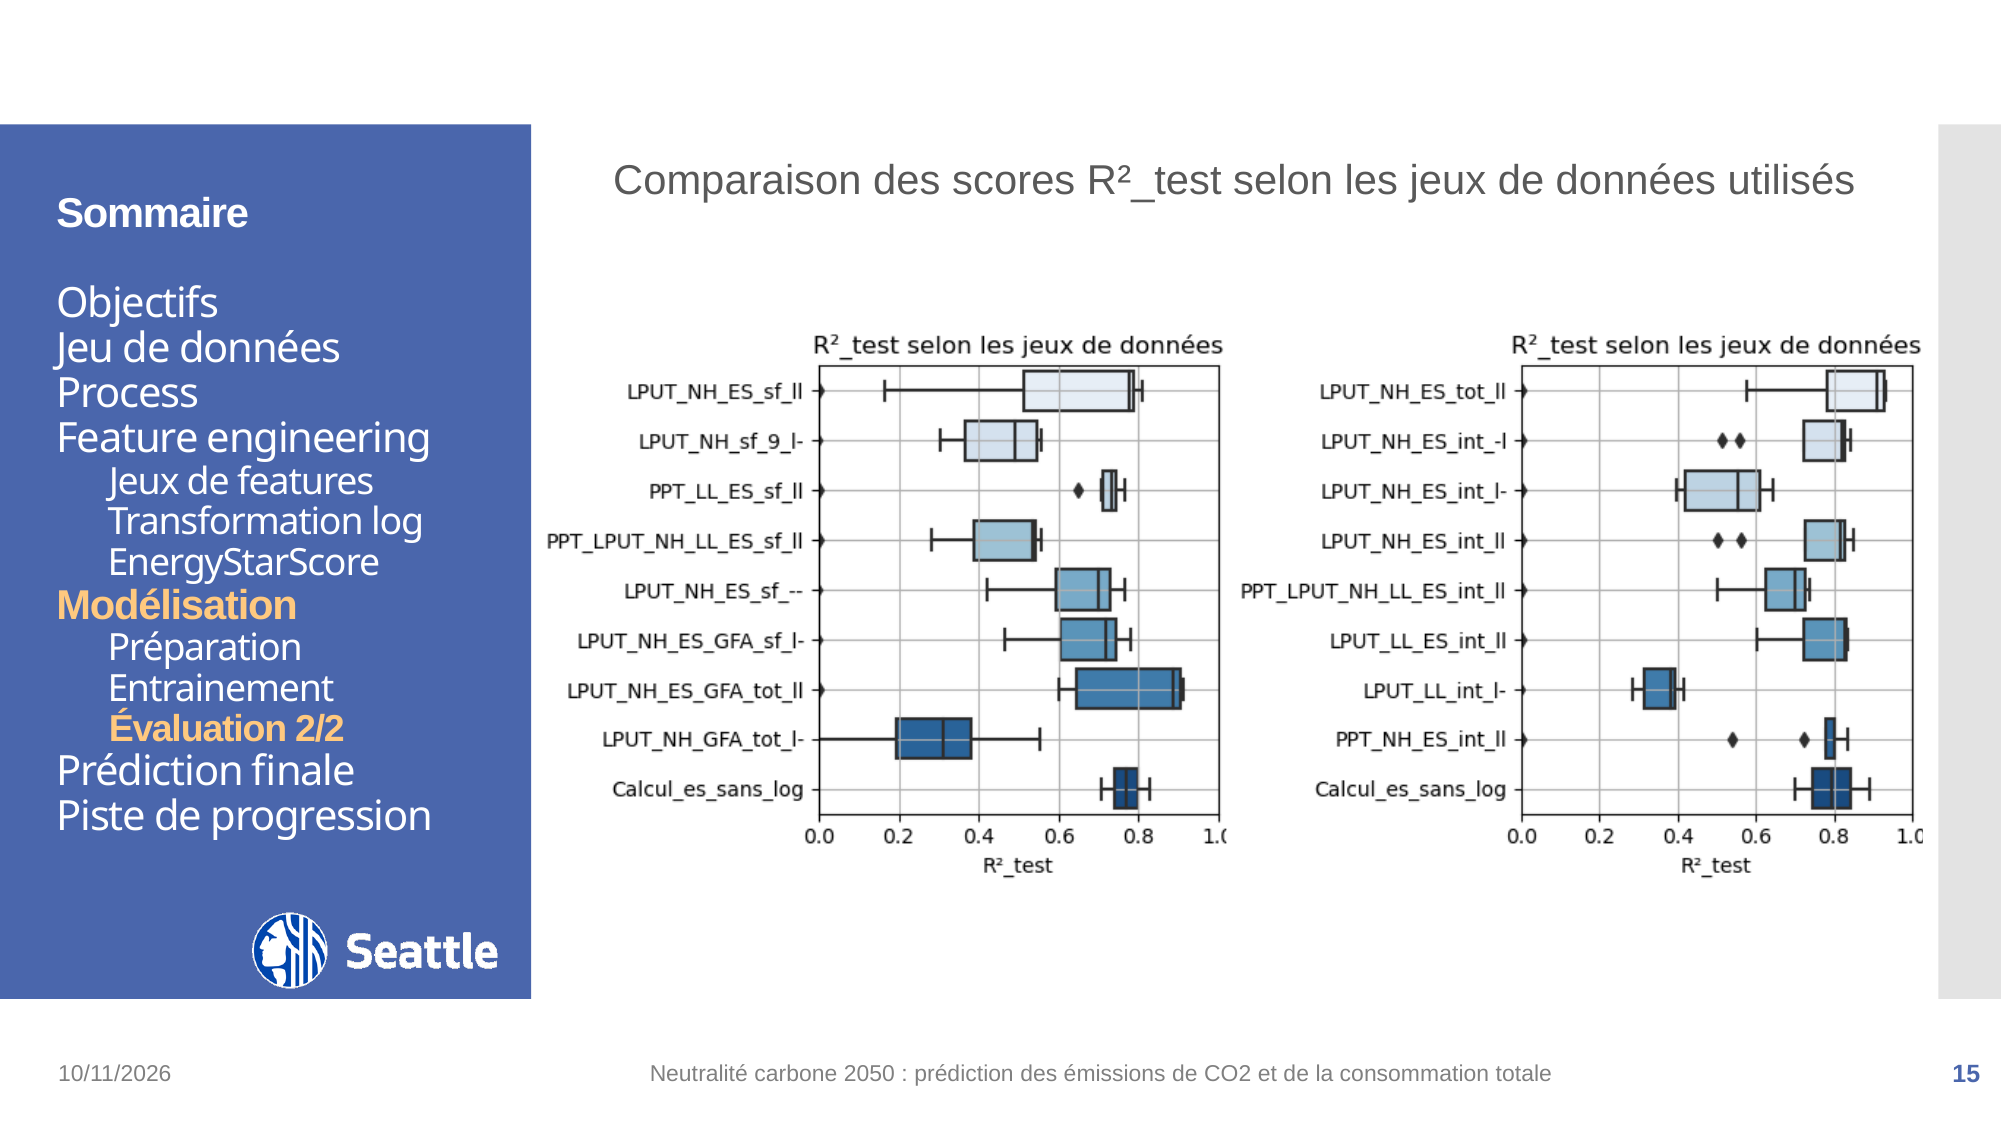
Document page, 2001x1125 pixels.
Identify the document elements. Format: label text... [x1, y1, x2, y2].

picture [217, 320, 1924, 1023]
slide_number 15 [1744, 1042, 1996, 1103]
title Sommaire Objectifs Jeu de données Process Feature engineering Jeux de features Transformation log EnergyStarScore Modélisation Préparation Entrainement Évaluation 2/2 Prédiction finale Piste de progression [41, 184, 494, 940]
list Comparaison des scores R²_test selon les jeux de données utilisés [568, 151, 1901, 297]
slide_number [43, 1042, 493, 1103]
footer Neutralité carbone 2050 : prédiction des émissions de CO2 et de la consommation totale [634, 1042, 1605, 1103]
